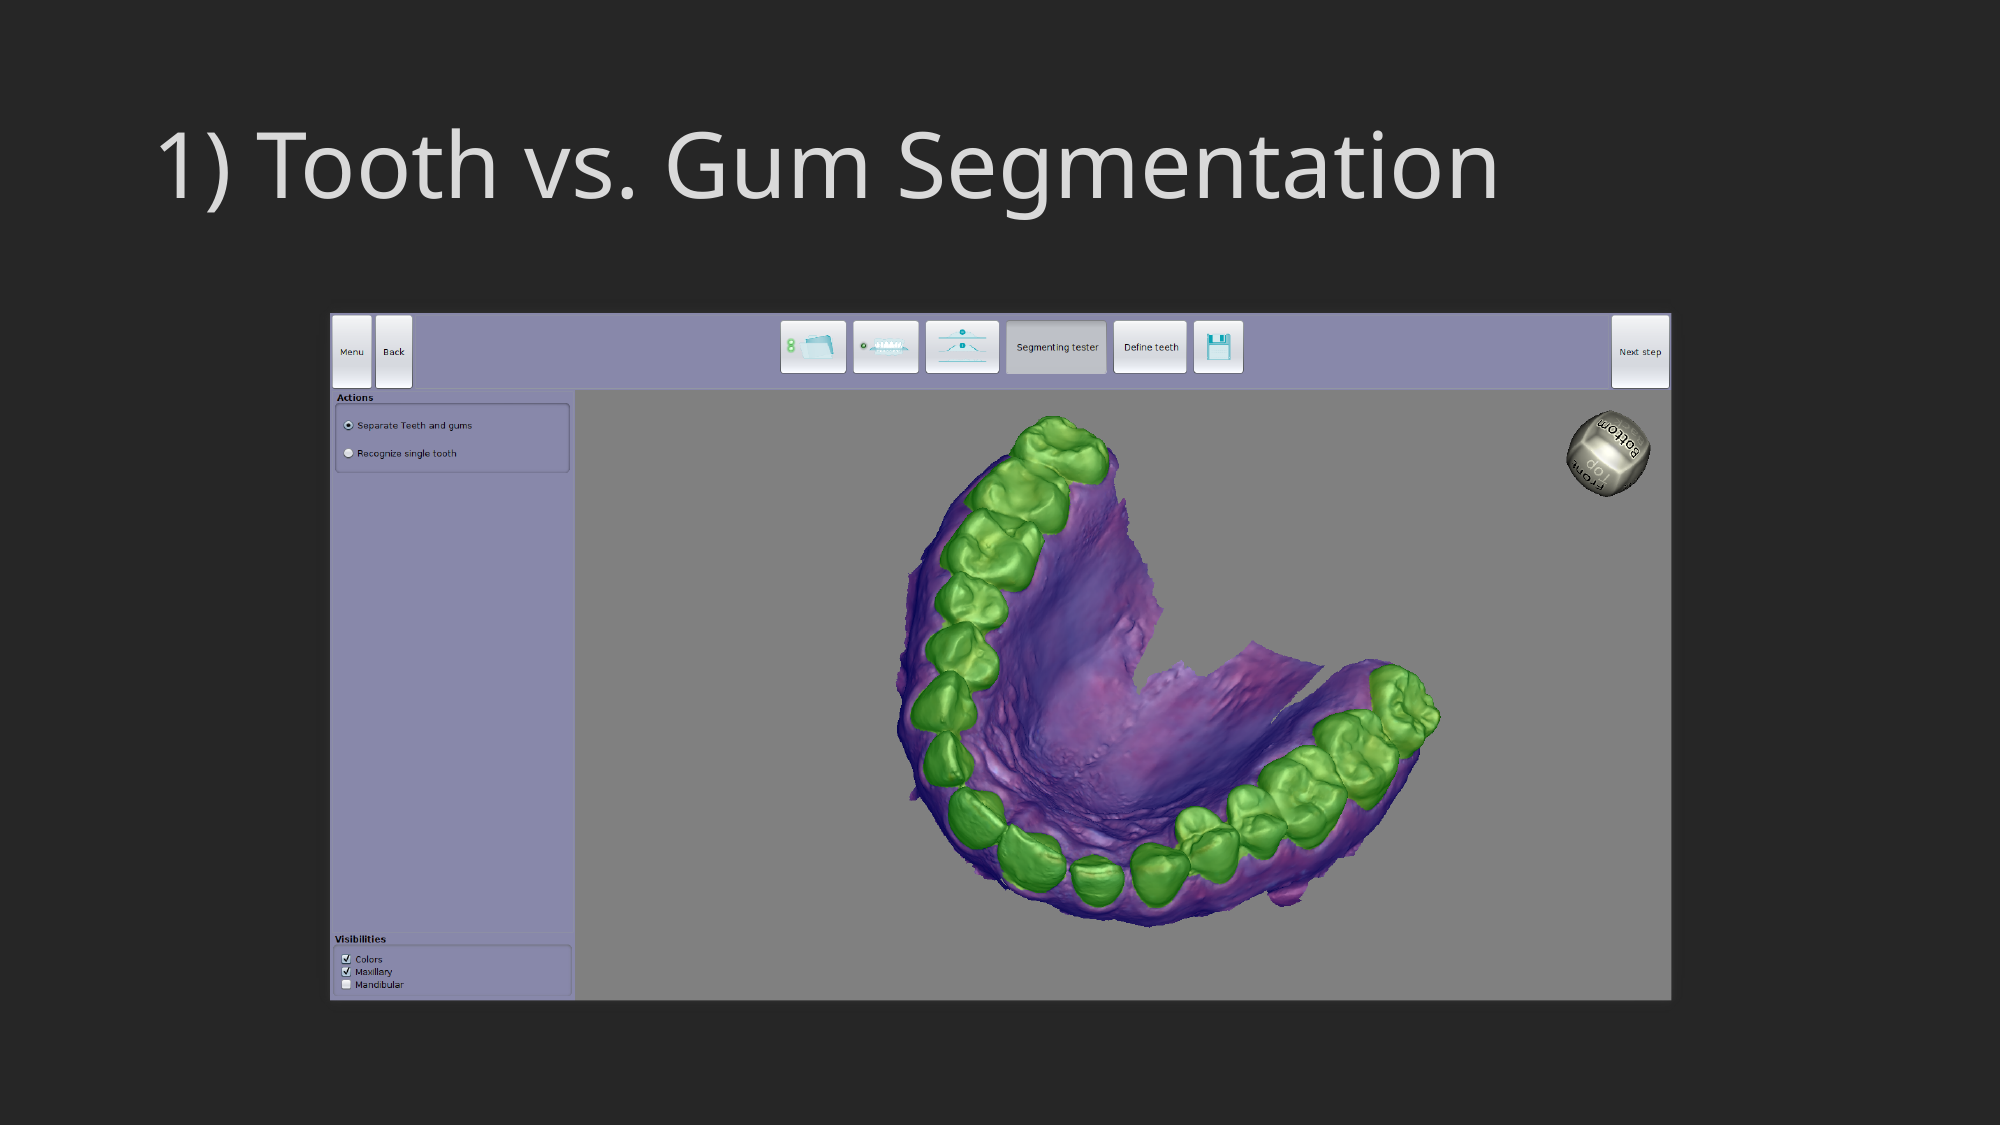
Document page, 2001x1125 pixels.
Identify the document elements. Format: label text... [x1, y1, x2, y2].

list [315, 299, 1684, 1014]
title 1) Tooth vs. Gum Segmentation [137, 59, 1863, 278]
